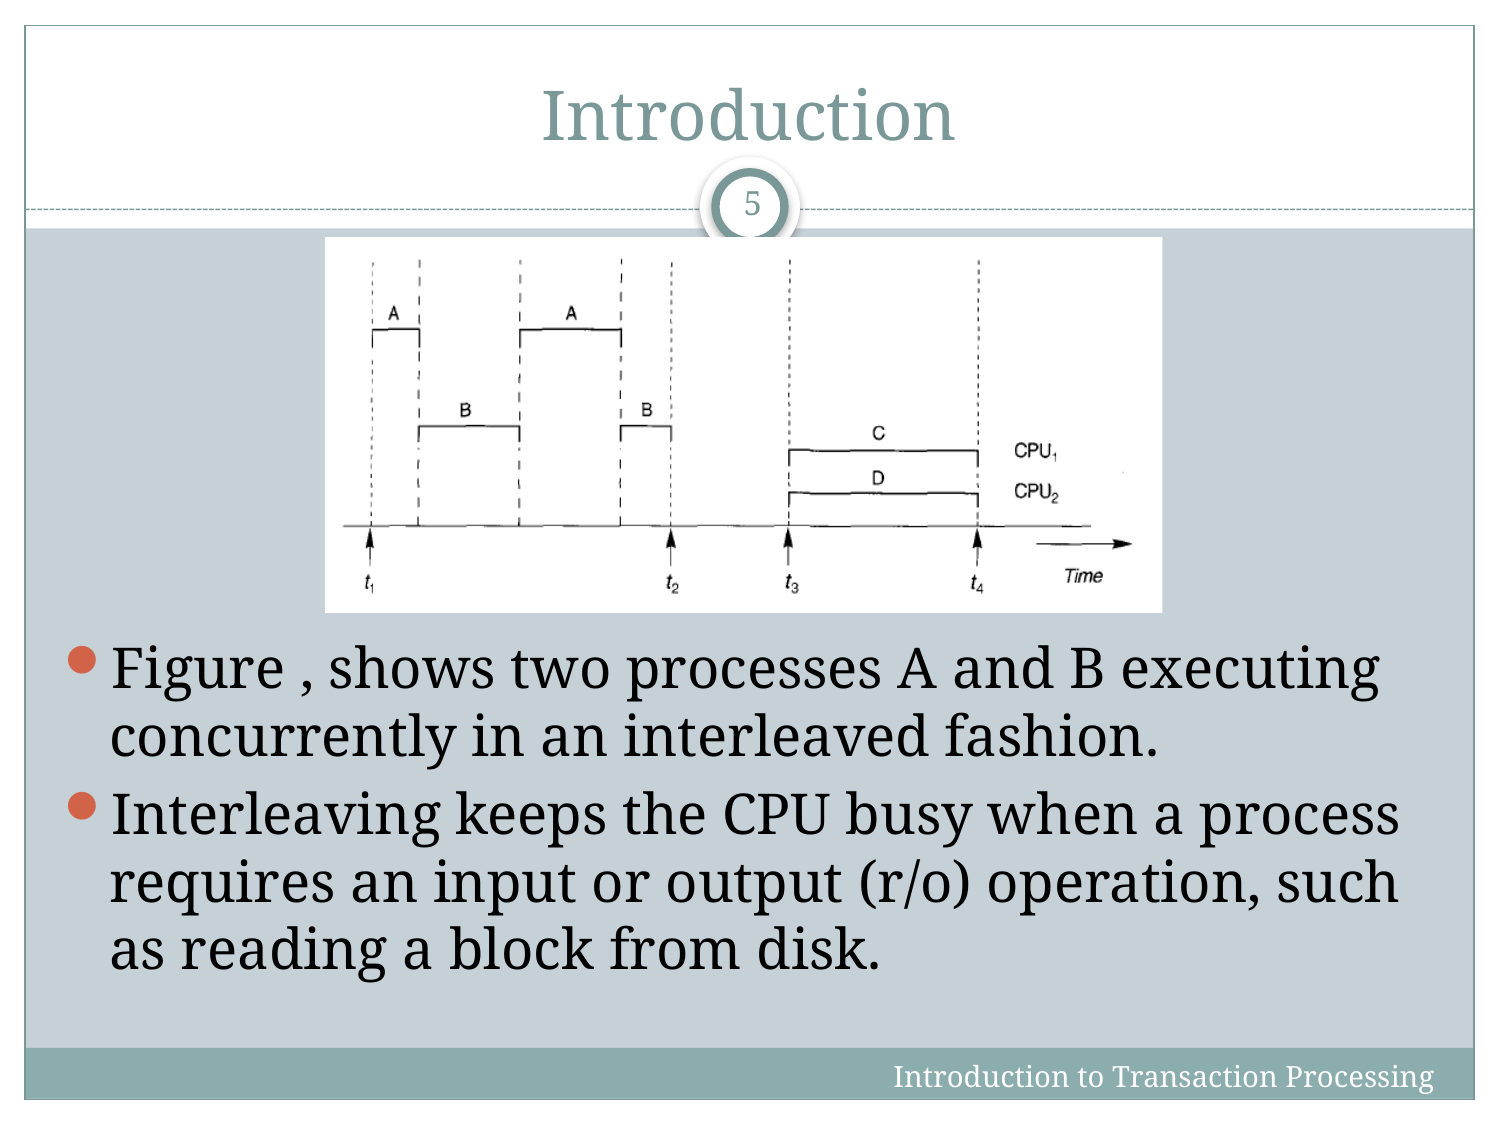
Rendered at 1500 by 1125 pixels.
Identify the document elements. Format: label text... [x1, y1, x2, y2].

slide_number Introduction to Transaction Processing [750, 1050, 1450, 1111]
picture [324, 237, 1163, 613]
list Figure , shows two processes A and B executing concurrently in an interleaved fashion. Interleaving keeps the CPU busy when a process requires an input or output (r/o) operation, such as reading a block from disk. [49, 624, 1445, 1001]
footer [50, 1051, 638, 1112]
title Introduction [49, 37, 1450, 162]
slide_number 5 [715, 168, 791, 234]
